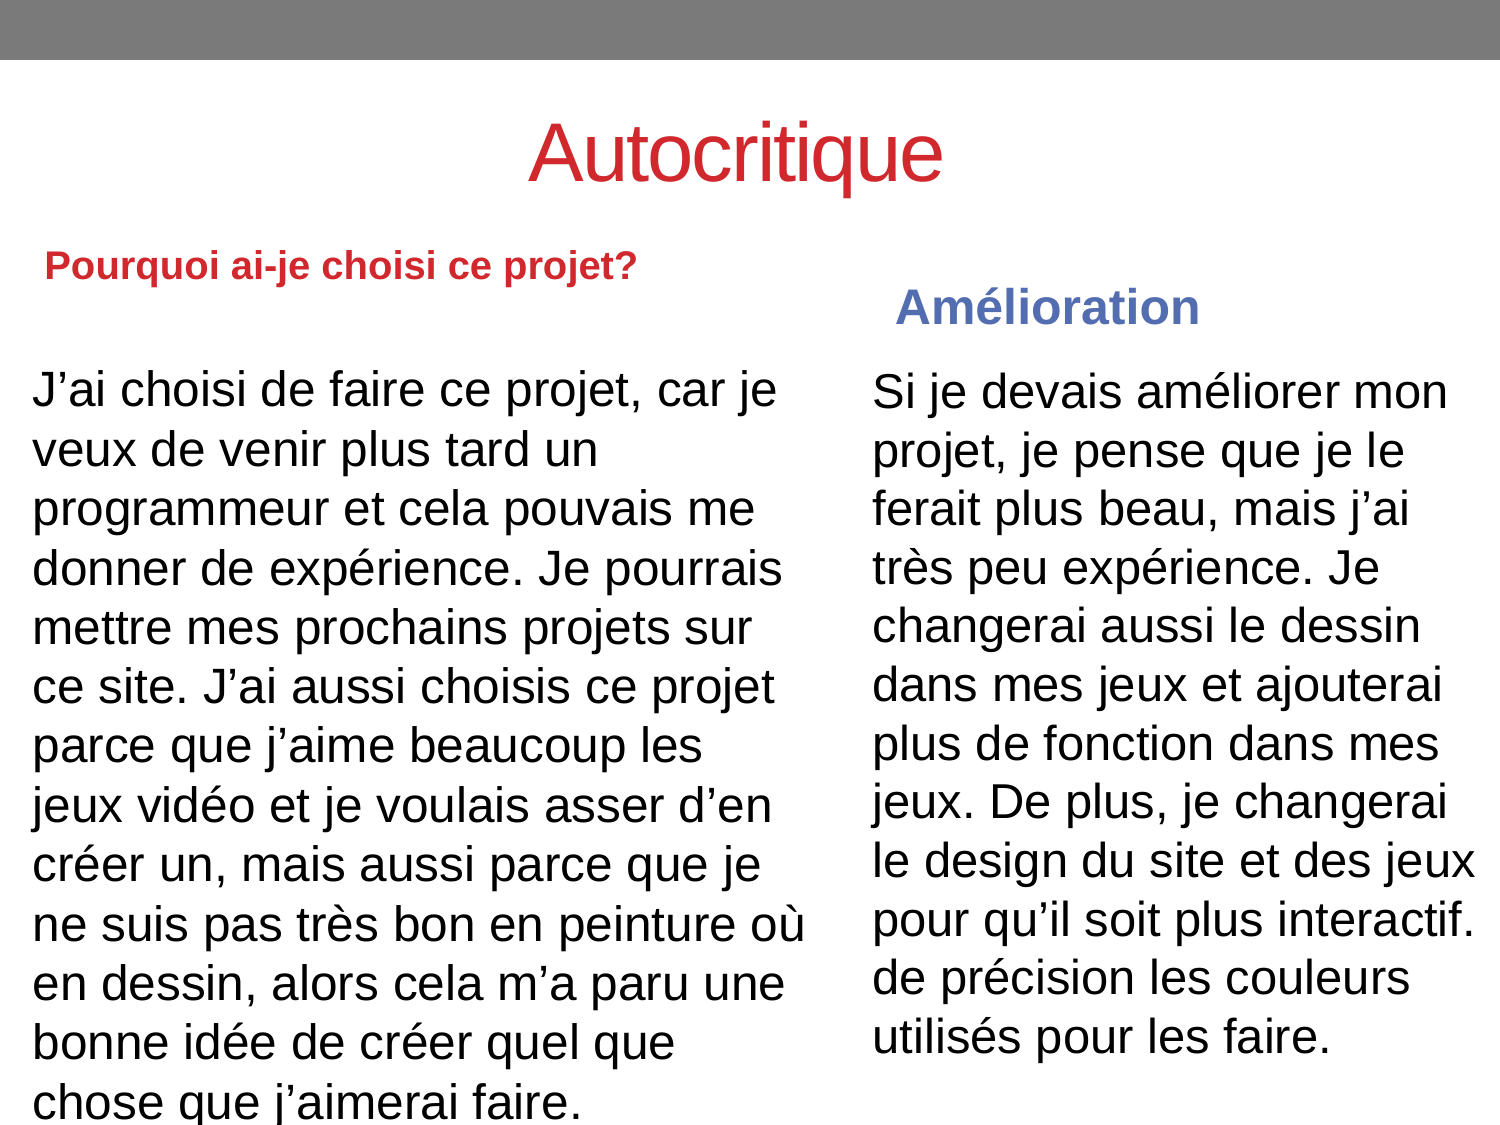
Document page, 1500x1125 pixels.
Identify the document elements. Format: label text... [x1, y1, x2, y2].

list Si je devais améliorer mon projet, je pense que je le ferait plus beau, mais j’ai très peu expérience. Je changerai aussi le dessin dans mes jeux et ajouterai plus de fonction dans mes jeux. De plus, je changerai le design du site et des jeux pour qu’il soit plus interactif. de précision les couleurs utilisés pour les faire. [857, 352, 1496, 1125]
list J’ai choisi de faire ce projet, car je veux de venir plus tard un programmeur et cela pouvais me donner de expérience. Je pourrais mettre mes prochains projets sur ce site. J’ai aussi choisis ce projet parce que j’aime beaucoup les jeux vidéo et je voulais asser d’en créer un, mais aussi parce que je ne suis pas très bon en peinture où en dessin, alors cela m’a paru une bonne idée de créer quel que chose que j’aimerai faire. [17, 349, 821, 1125]
title Autocritique [513, 66, 1034, 229]
list Pourquoi ai-je choisi ce projet? [29, 231, 675, 337]
list Amélioration [879, 267, 1500, 373]
